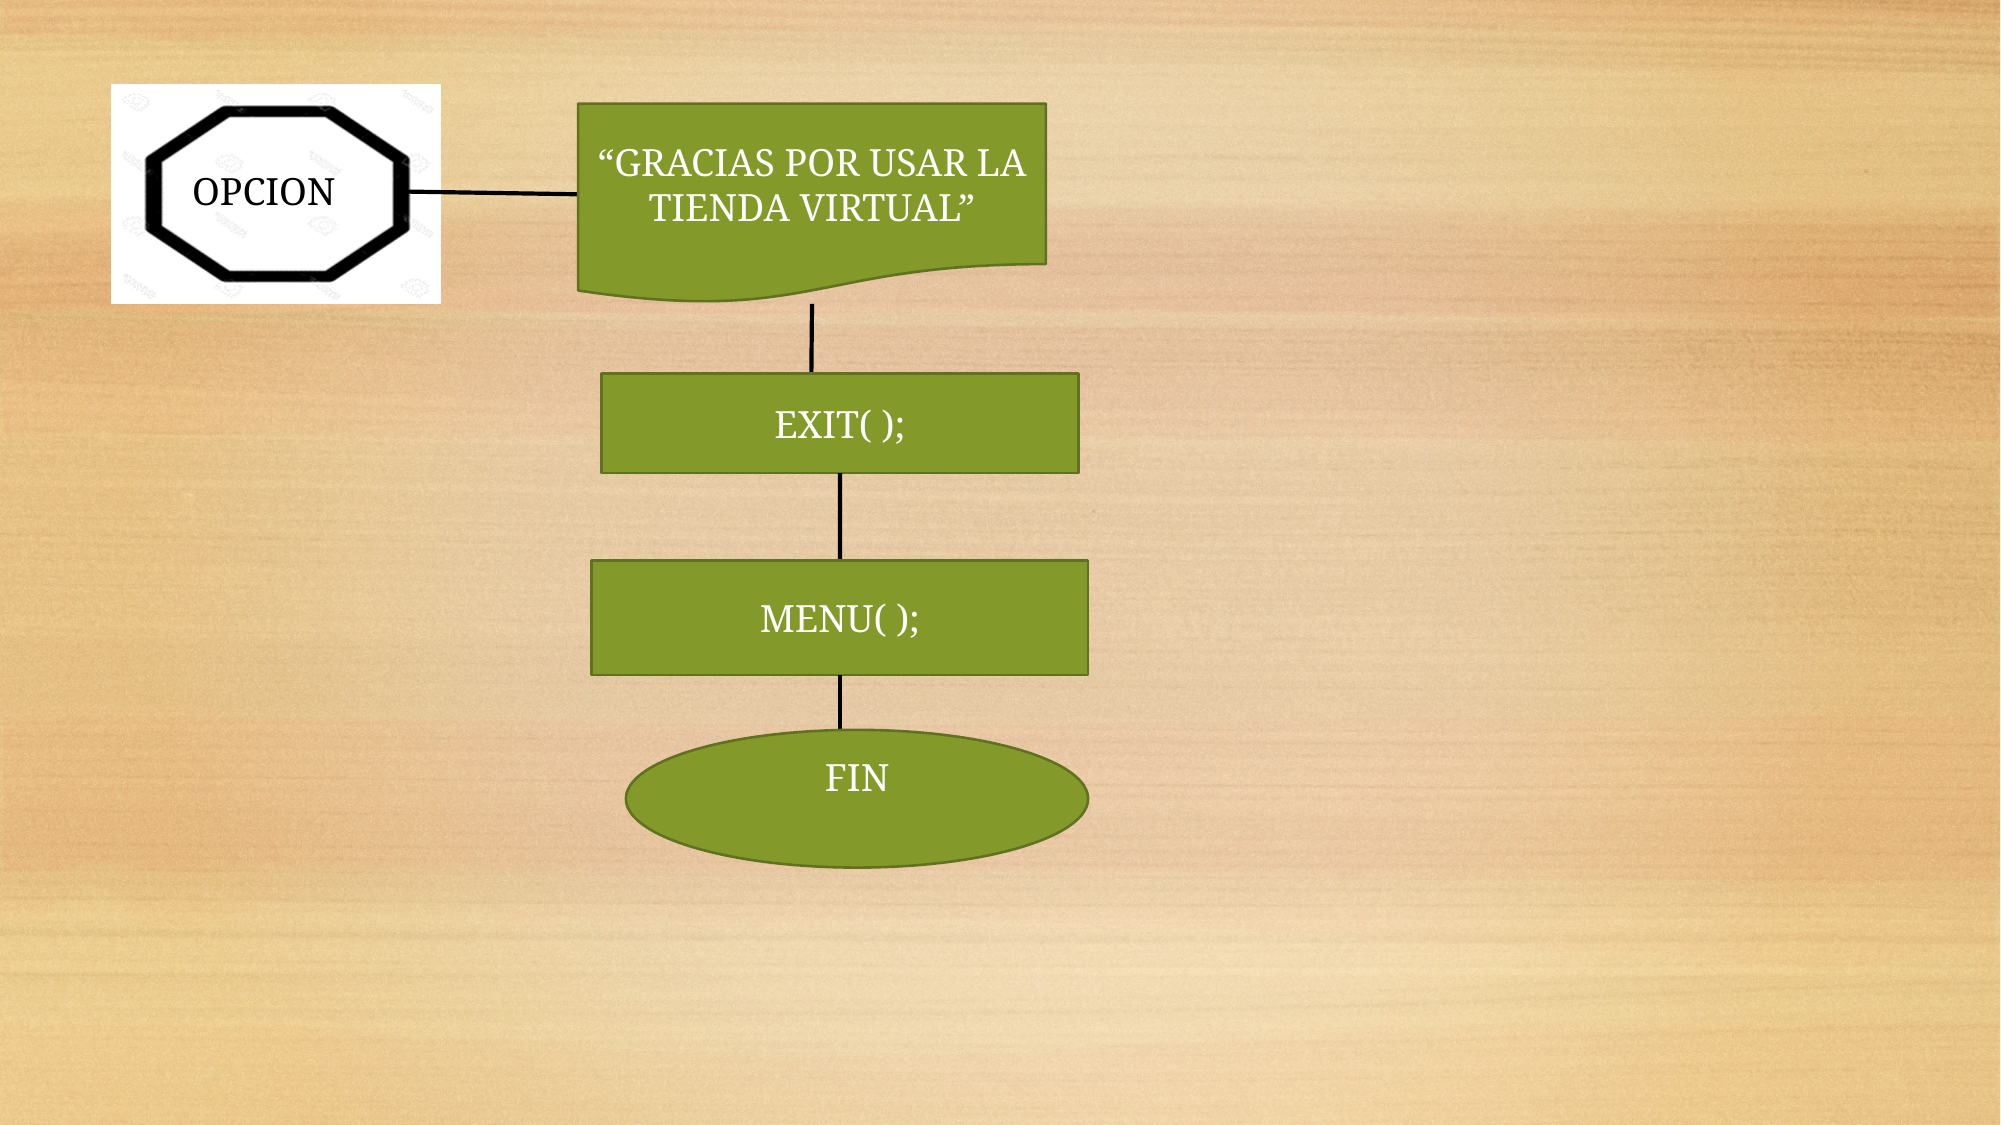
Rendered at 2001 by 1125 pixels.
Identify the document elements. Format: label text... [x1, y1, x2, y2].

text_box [406, 191, 579, 195]
picture [0, 0, 2001, 1125]
text_box MENU( ); [590, 559, 1089, 676]
text_box “GRACIAS POR USAR LA TIENDA VIRTUAL” [576, 102, 1048, 303]
text_box FIN [624, 728, 1090, 869]
text_box EXIT( ); [600, 372, 1080, 474]
